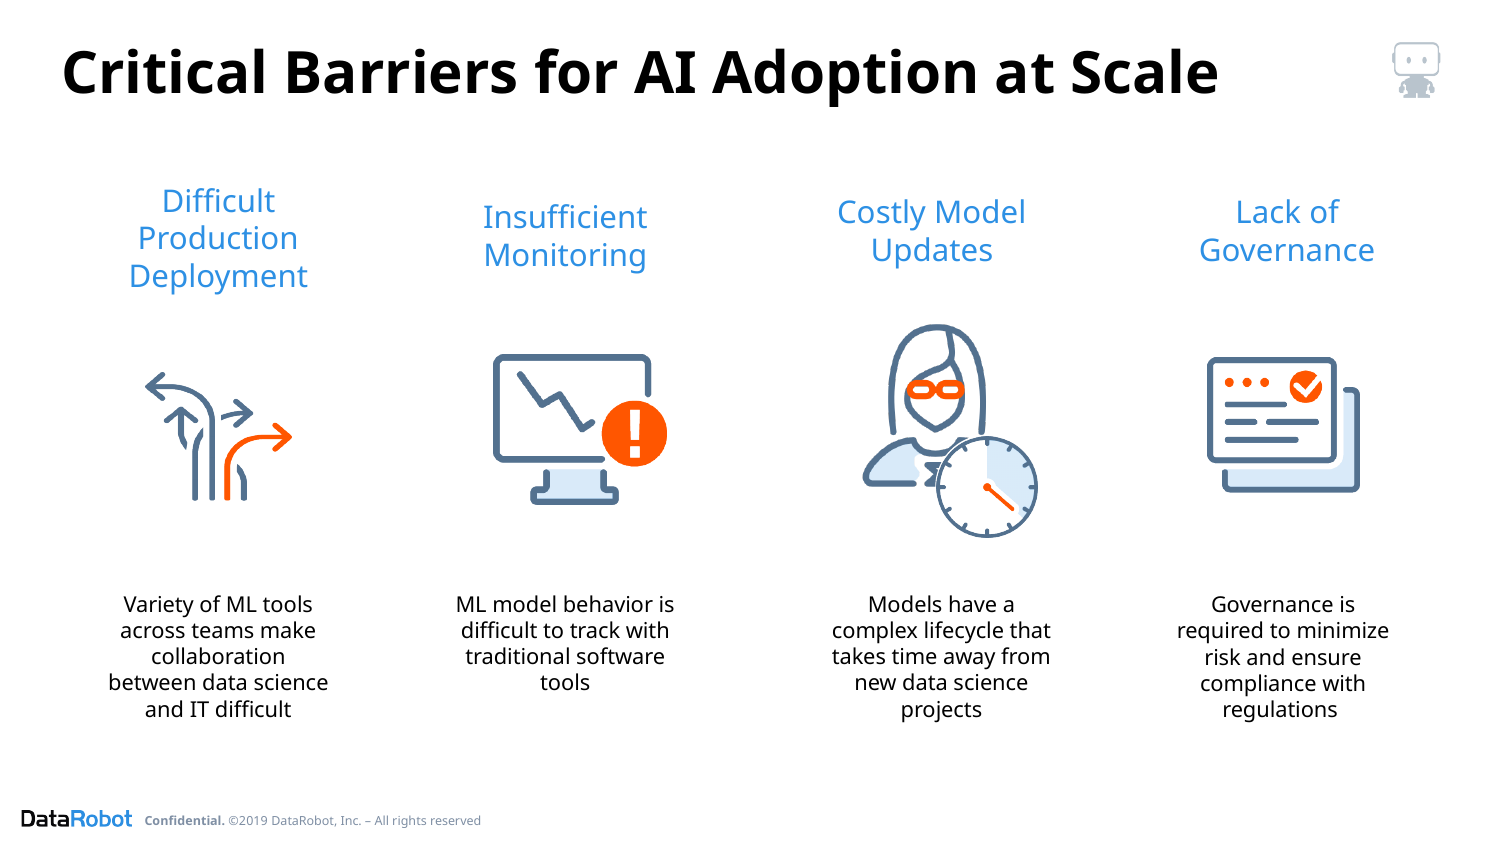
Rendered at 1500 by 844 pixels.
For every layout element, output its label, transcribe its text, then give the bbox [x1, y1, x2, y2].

text_box ML model behavior is difficult to track with traditional software tools [441, 590, 690, 675]
picture [1400, 42, 1441, 98]
text_box Lack of Governance [1148, 184, 1426, 276]
text_box Variety of ML tools across teams make collaboration between data science and IT difficult [94, 590, 343, 675]
picture [144, 372, 292, 501]
text_box Costly Model Updates [800, 184, 1064, 276]
text_box Difficult Production Deployment [68, 192, 369, 283]
text_box Insufficient Monitoring [415, 189, 716, 281]
picture [1207, 357, 1360, 494]
picture [492, 354, 667, 506]
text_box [861, 321, 1039, 538]
title Critical Barriers for AI Adoption at Scale [50, 34, 1400, 116]
text_box Governance is required to minimize risk and ensure compliance with regulations [1158, 590, 1408, 676]
text_box Models have a complex lifecycle that takes time away from new data science projects [817, 590, 1067, 675]
picture [21, 810, 132, 827]
